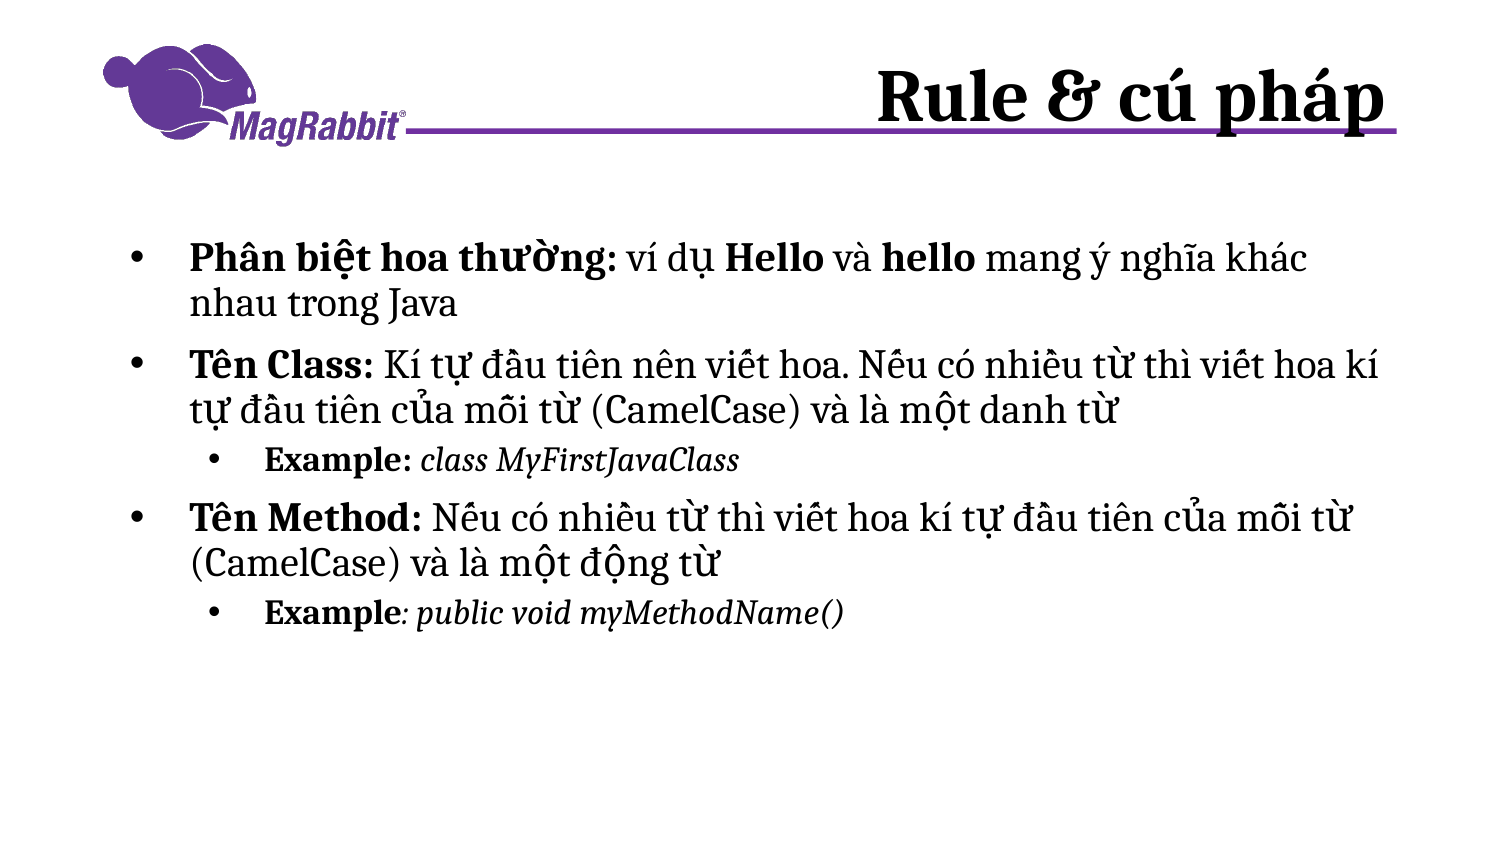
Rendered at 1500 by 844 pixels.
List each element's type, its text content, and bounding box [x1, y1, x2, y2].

picture [103, 44, 406, 150]
title Rule & cú pháp [563, 44, 1397, 150]
list Phân biệt hoa thường: ví dụ Hello và hello mang ý nghĩa khác nhau trong Java Tên Class: Kí tự đầu tiên nên viết hoa. Nếu có nhiều từ thì viết hoa kí tự đầu tiên của mỗi từ (CamelCase) và là một danh từ Example: class MyFirstJavaClass Tên Method: Nếu có nhiều từ thì viết hoa kí tự đầu tiên của mỗi từ (CamelCase) và là một động từ Example: public void myMethodName() [103, 224, 1397, 760]
